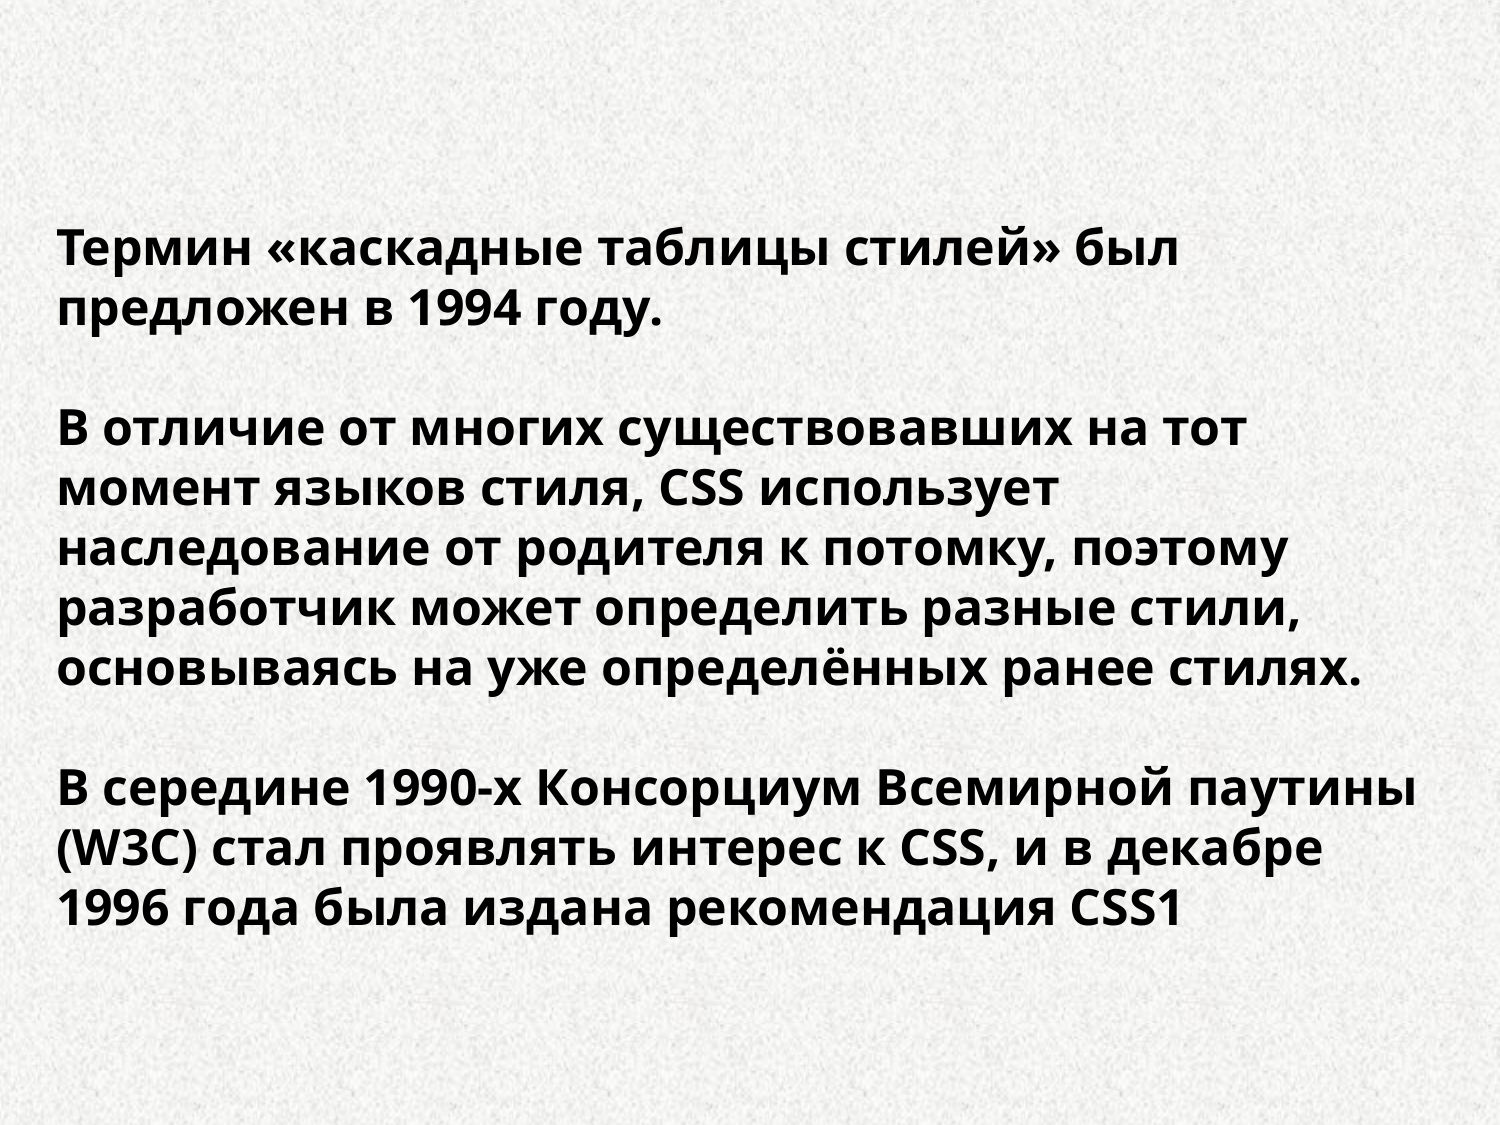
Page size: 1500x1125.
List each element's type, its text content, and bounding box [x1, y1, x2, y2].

text_box Термин «каскадные таблицы стилей» был предложен в 1994 году. В отличие от многих существовавших на тот момент языков стиля, CSS использует наследование от родителя к потомку, поэтому разработчик может определить разные стили, основываясь на уже определённых ранее стилях. В середине 1990-х Консорциум Всемирной паутины (W3C) стал проявлять интерес к CSS, и в декабре 1996 года была издана рекомендация CSS1 [41, 208, 1459, 943]
